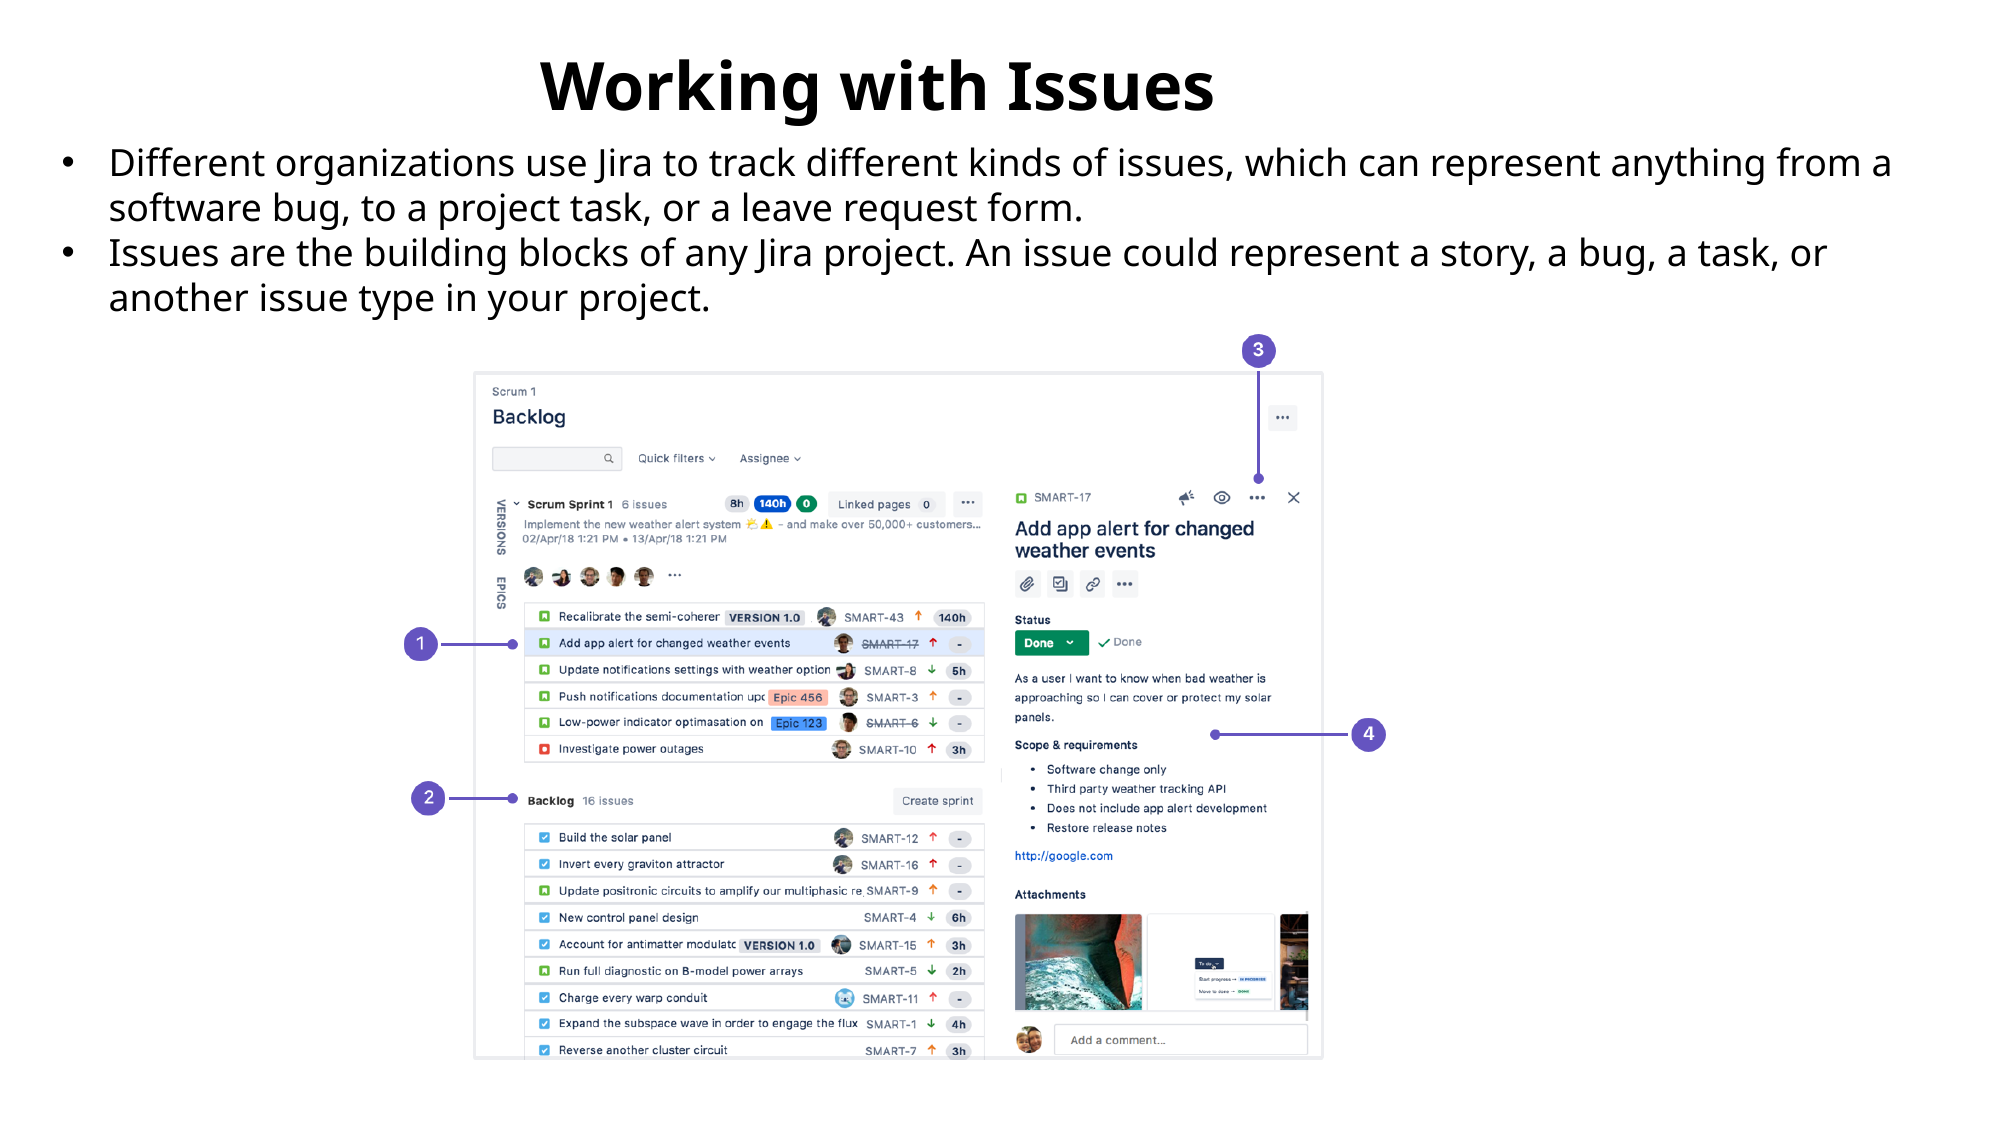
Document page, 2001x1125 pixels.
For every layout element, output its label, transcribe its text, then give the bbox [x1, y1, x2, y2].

text_box Different organizations use Jira to track different kinds of issues, which can represent anything from a software bug, to a project task, or a leave request form. Issues are the building blocks of any Jira project. An issue could represent a story, a bug, a task, or another issue type in your project. [46, 131, 1948, 372]
picture [387, 330, 1409, 1090]
text_box Working with Issues [508, 35, 1264, 131]
